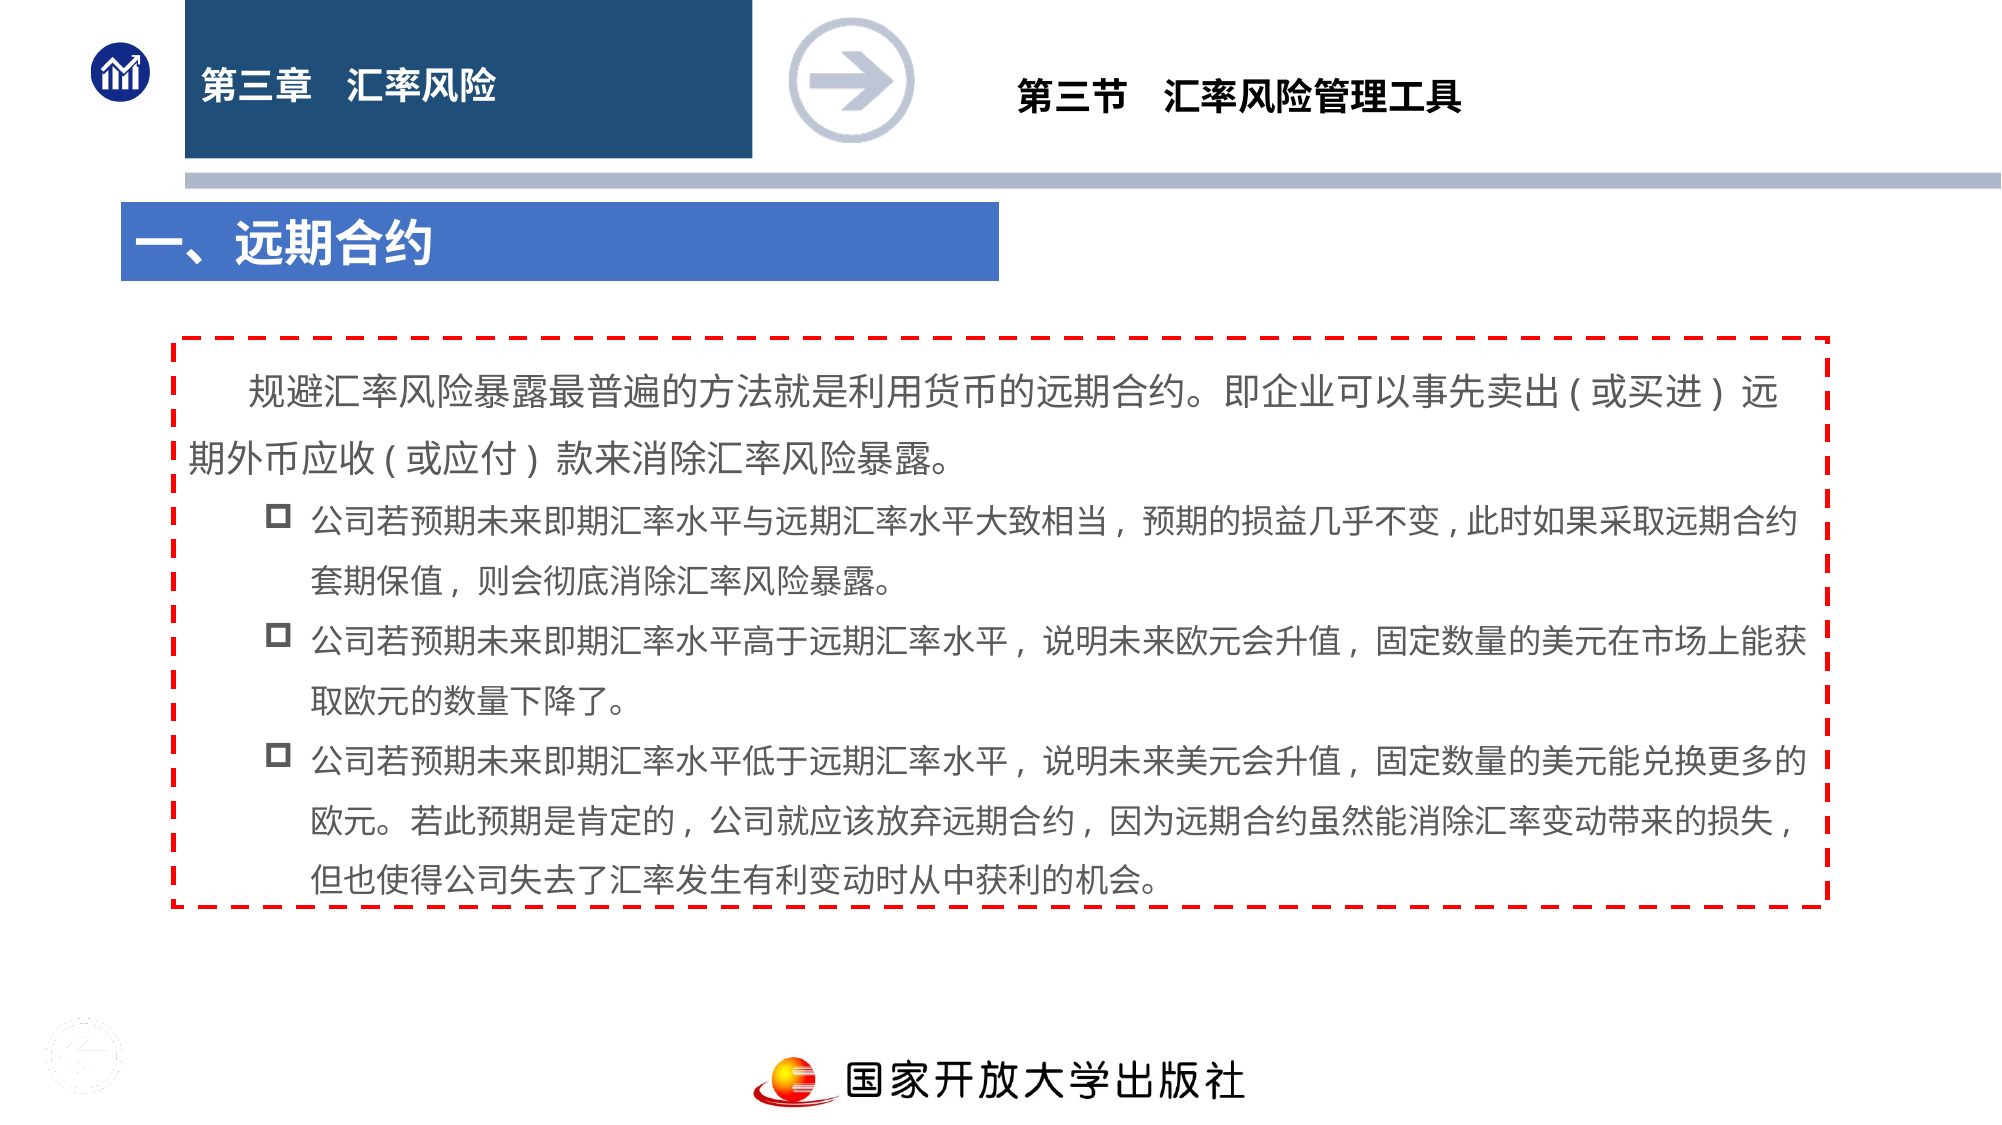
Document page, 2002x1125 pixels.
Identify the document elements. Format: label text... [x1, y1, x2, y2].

text_box 一、远期合约 [118, 199, 1002, 284]
text_box 第三节 汇率风险管理工具 [1001, 43, 1899, 126]
picture [744, 1036, 1257, 1118]
text_box 第三章 汇率风险 [185, 54, 729, 115]
picture [45, 1017, 122, 1094]
text_box 规避汇率风险暴露最普遍的方法就是利用货币的远期合约。即企业可以事先卖出(或买进) 远期外币应收(或应付) 款来消除汇率风险暴露。 公司若预期未来即期汇率水平与远期汇率水平大致相当, 预期的损益几乎不变,此时如果采取远期合约套期保值, 则会彻底消除汇率风险暴露。 公司若预期未来即期汇率水平高于远期汇率水平, 说明未来欧元会升值, 固定数量的美元在市场上能获取欧元的数量下降了。 公司若预期未来即期汇率水平低于远期汇率水平, 说明未来美元会升值, 固定数量的美元能兑换更多的欧元。若此预期是肯定的, 公司就应该放弃远期合约, 因为远期合约虽然能消除汇率变动带来的损失, 但也使得公司失去了汇率发生有利变动时从中获利的机会。 [173, 337, 1828, 907]
